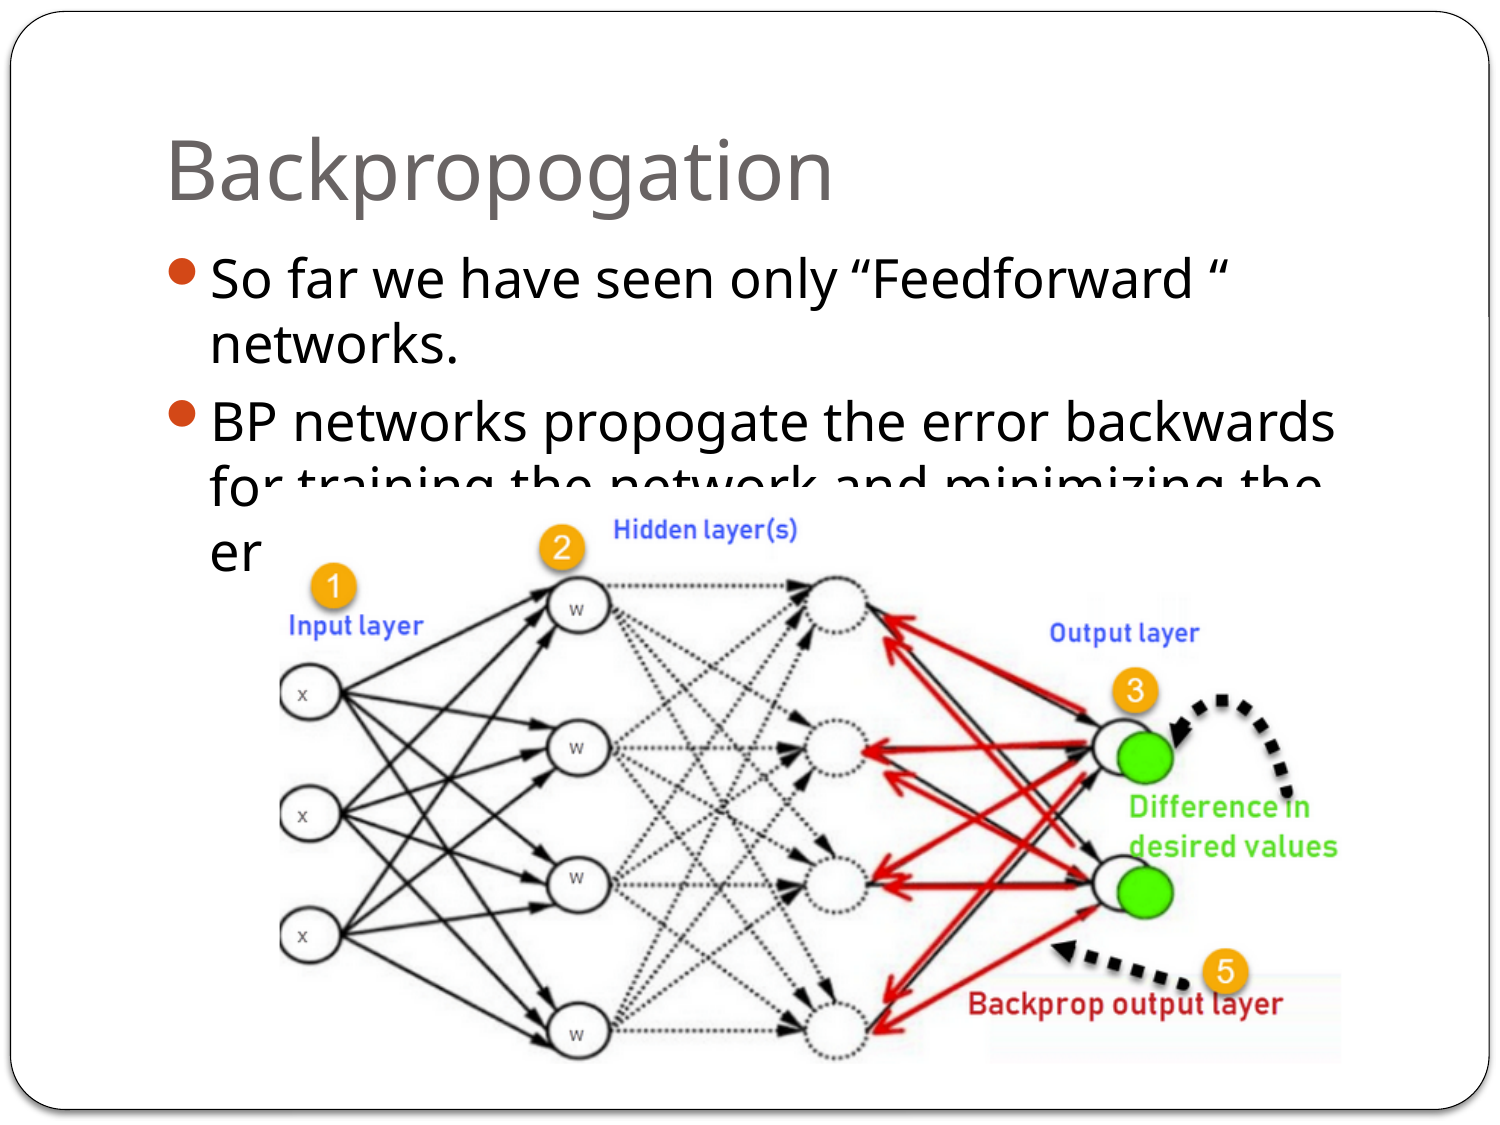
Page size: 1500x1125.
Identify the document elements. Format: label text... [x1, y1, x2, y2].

list So far we have seen only “Feedforward “ networks. BP networks propogate the error backwards for training the network and minimizing the errors [150, 237, 1425, 988]
picture [262, 487, 1363, 1071]
title Backpropogation [150, 45, 1425, 233]
